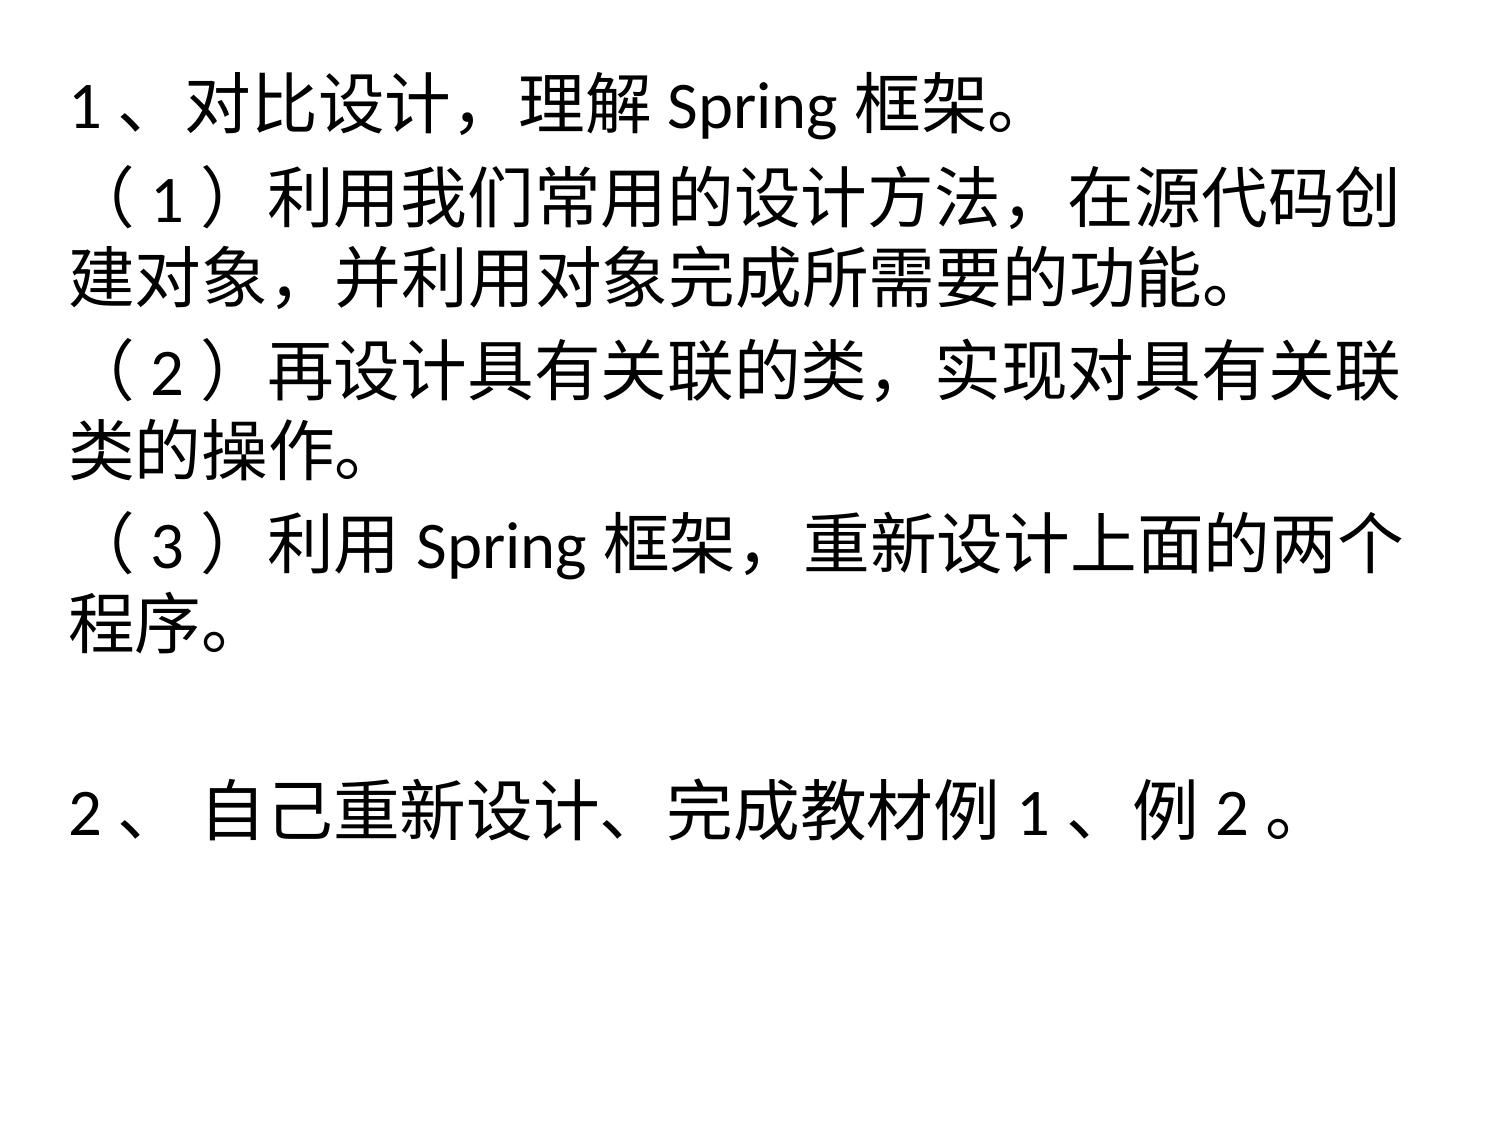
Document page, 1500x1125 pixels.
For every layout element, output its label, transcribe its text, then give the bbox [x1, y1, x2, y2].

list 1、对比设计，理解Spring框架。 （1）利用我们常用的设计方法，在源代码创建对象，并利用对象完成所需要的功能。 （2）再设计具有关联的类，实现对具有关联类的操作。 （3）利用Spring框架，重新设计上面的两个程序。 2、 自己重新设计、完成教材例1、例2。 [53, 54, 1425, 1005]
